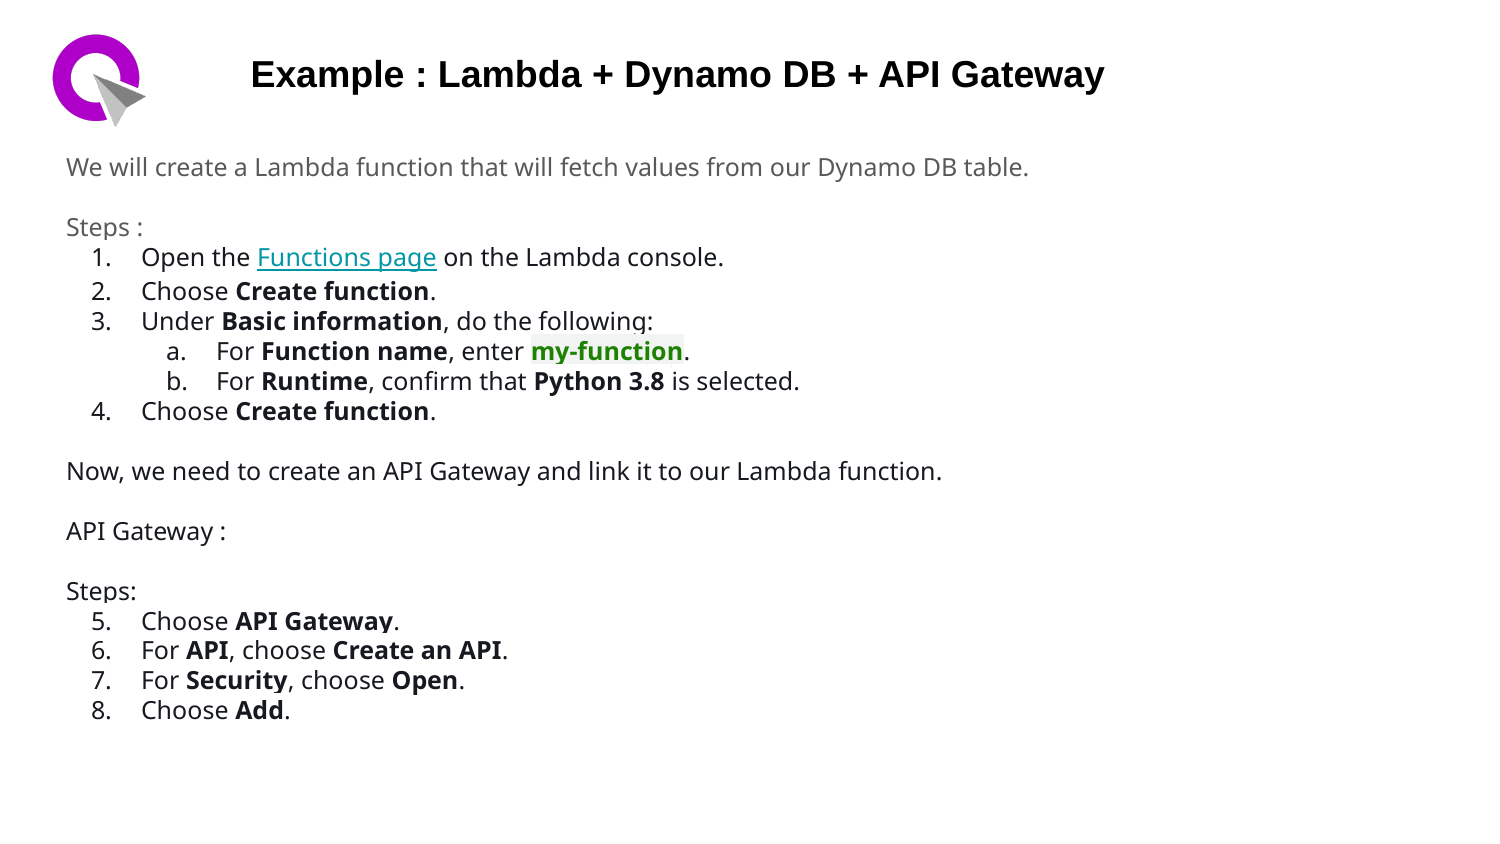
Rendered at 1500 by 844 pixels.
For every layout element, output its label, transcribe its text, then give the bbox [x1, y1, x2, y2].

title Example : Lambda + Dynamo DB + API Gateway [235, 35, 1449, 129]
list We will create a Lambda function that will fetch values from our Dynamo DB table. Steps : Open the Functions page on the Lambda console. Choose Create function. Under Basic information, do the following: For Function name, enter my-function. For Runtime, confirm that Python 3.8 is selected. Choose Create function. Now, we need to create an API Gateway and link it to our Lambda function. API Gateway : Steps: Choose API Gateway. For API, choose Create an API. For Security, choose Open. Choose Add. [51, 136, 1449, 823]
picture [50, 32, 146, 127]
